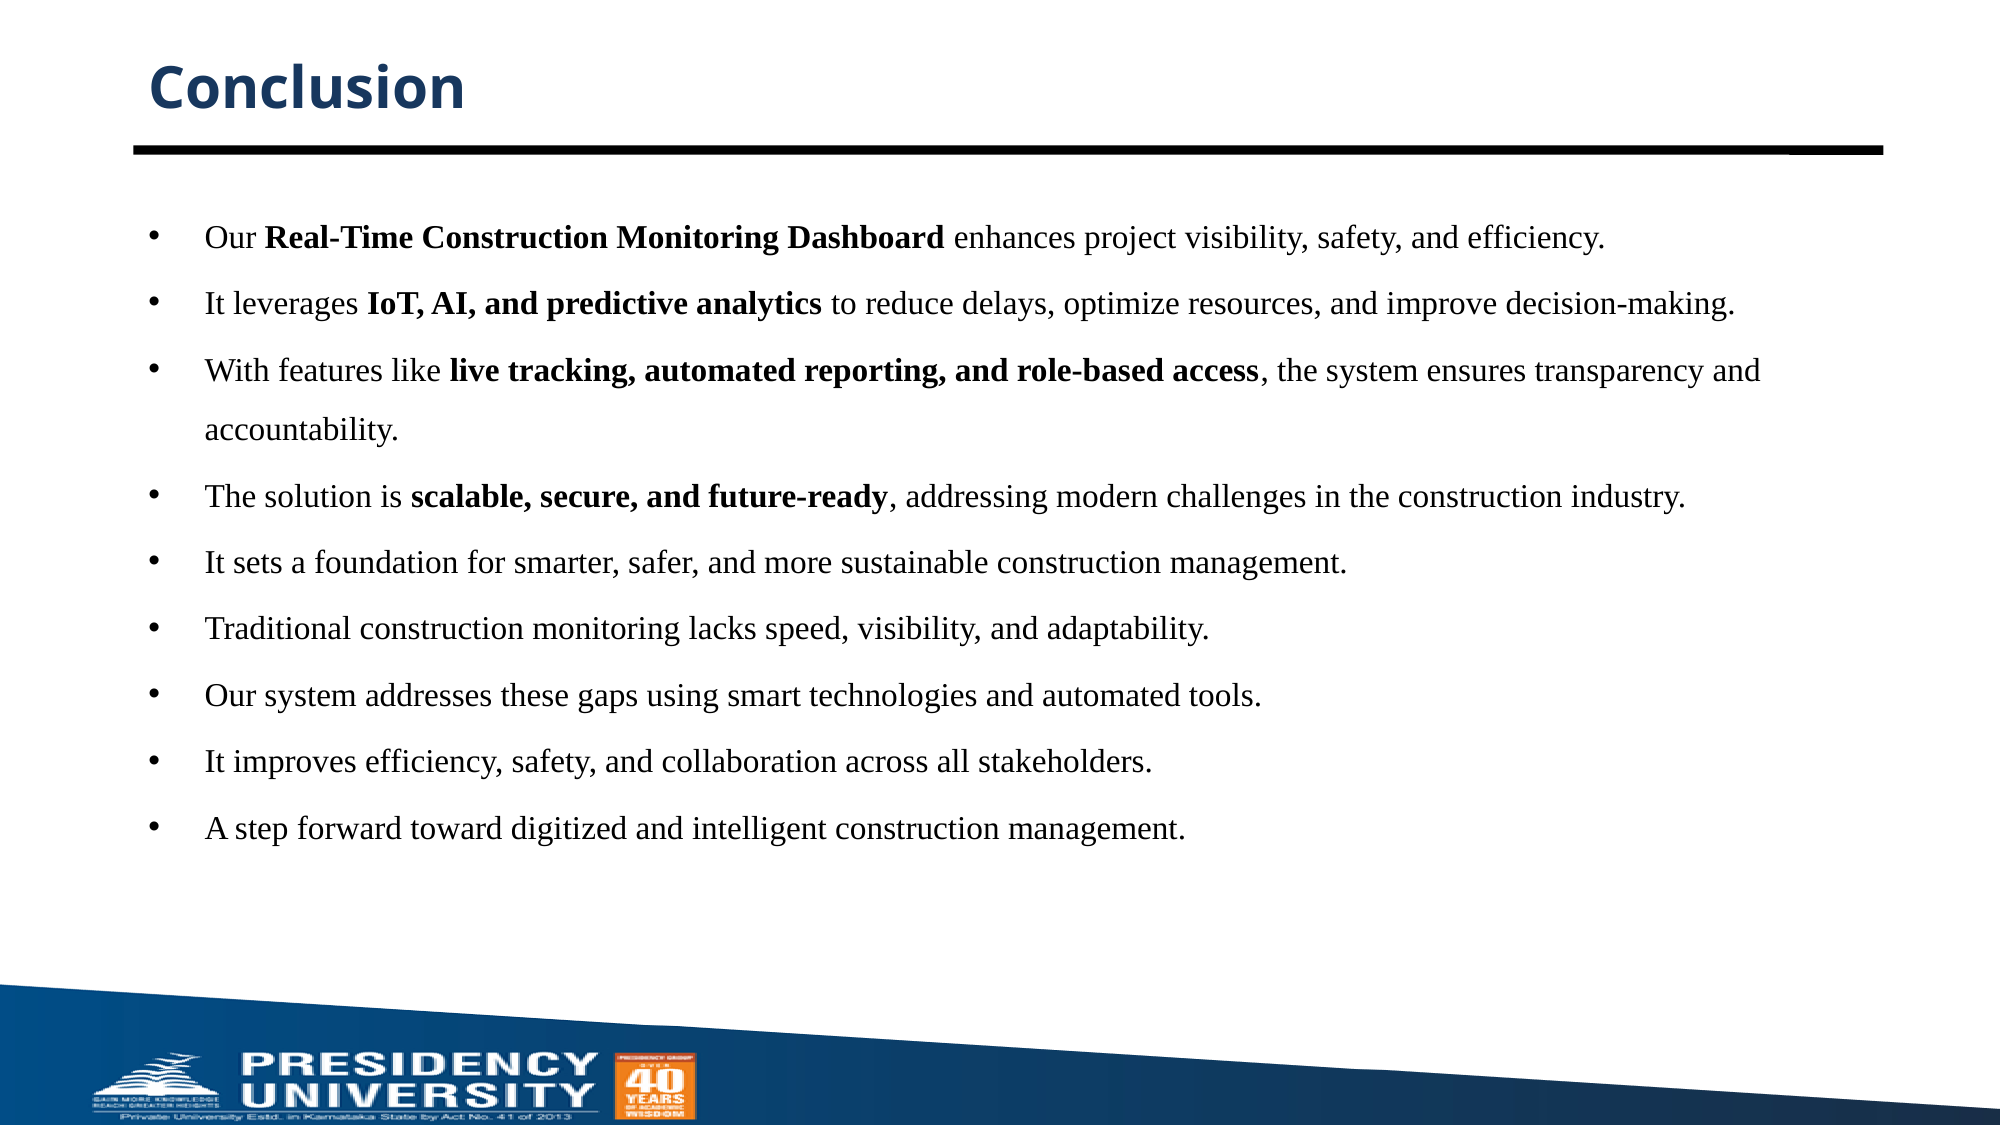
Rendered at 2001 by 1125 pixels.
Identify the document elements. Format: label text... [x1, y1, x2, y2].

picture [0, 982, 2000, 1125]
list Our Real-Time Construction Monitoring Dashboard enhances project visibility, safety, and efficiency. It leverages IoT, AI, and predictive analytics to reduce delays, optimize resources, and improve decision-making. With features like live tracking, automated reporting, and role-based access, the system ensures transparency and accountability. The solution is scalable, secure, and future-ready, addressing modern challenges in the construction industry. It sets a foundation for smarter, safer, and more sustainable construction management. Traditional construction monitoring lacks speed, visibility, and adaptability. Our system addresses these gaps using smart technologies and automated tools. It improves efficiency, safety, and collaboration across all stakeholders. A step forward toward digitized and intelligent construction management. [133, 187, 1884, 1000]
title Conclusion [133, 45, 1884, 125]
